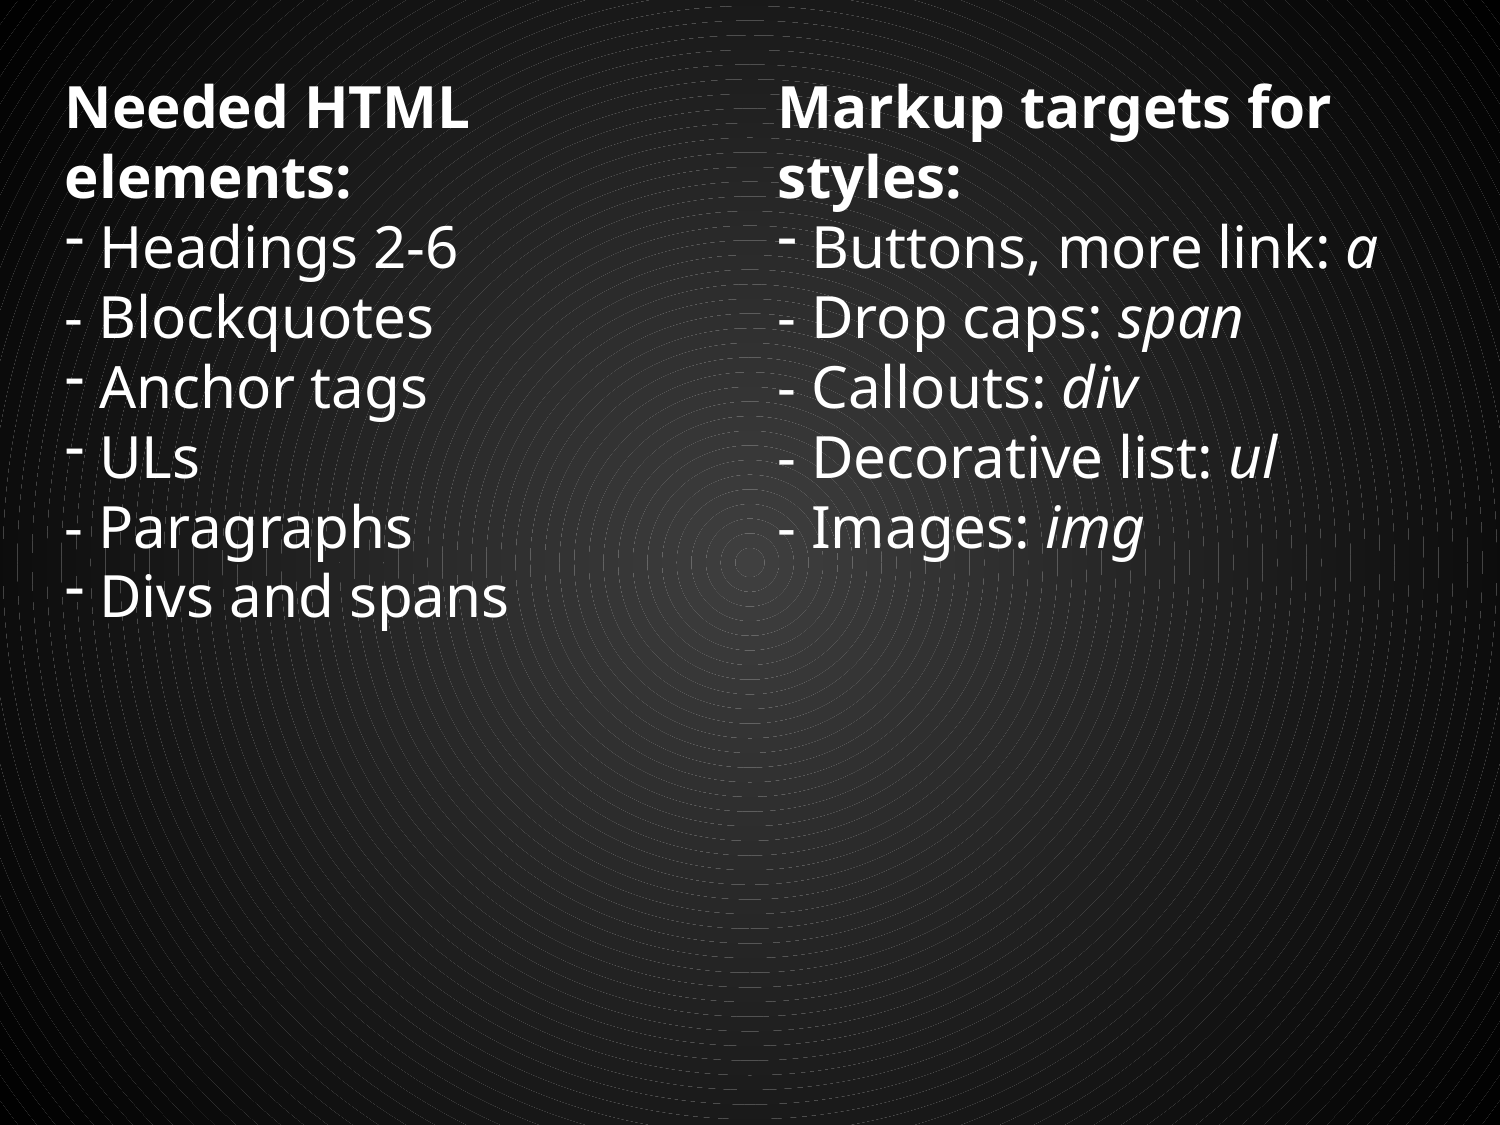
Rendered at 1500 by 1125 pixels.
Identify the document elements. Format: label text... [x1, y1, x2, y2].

text_box Markup targets for styles: Buttons, more link: a - Drop caps: span - Callouts: div - Decorative list: ul - Images: img [762, 62, 1450, 568]
text_box Needed HTML elements: Headings 2-6 - Blockquotes Anchor tags ULs - Paragraphs Divs and spans [49, 62, 738, 637]
